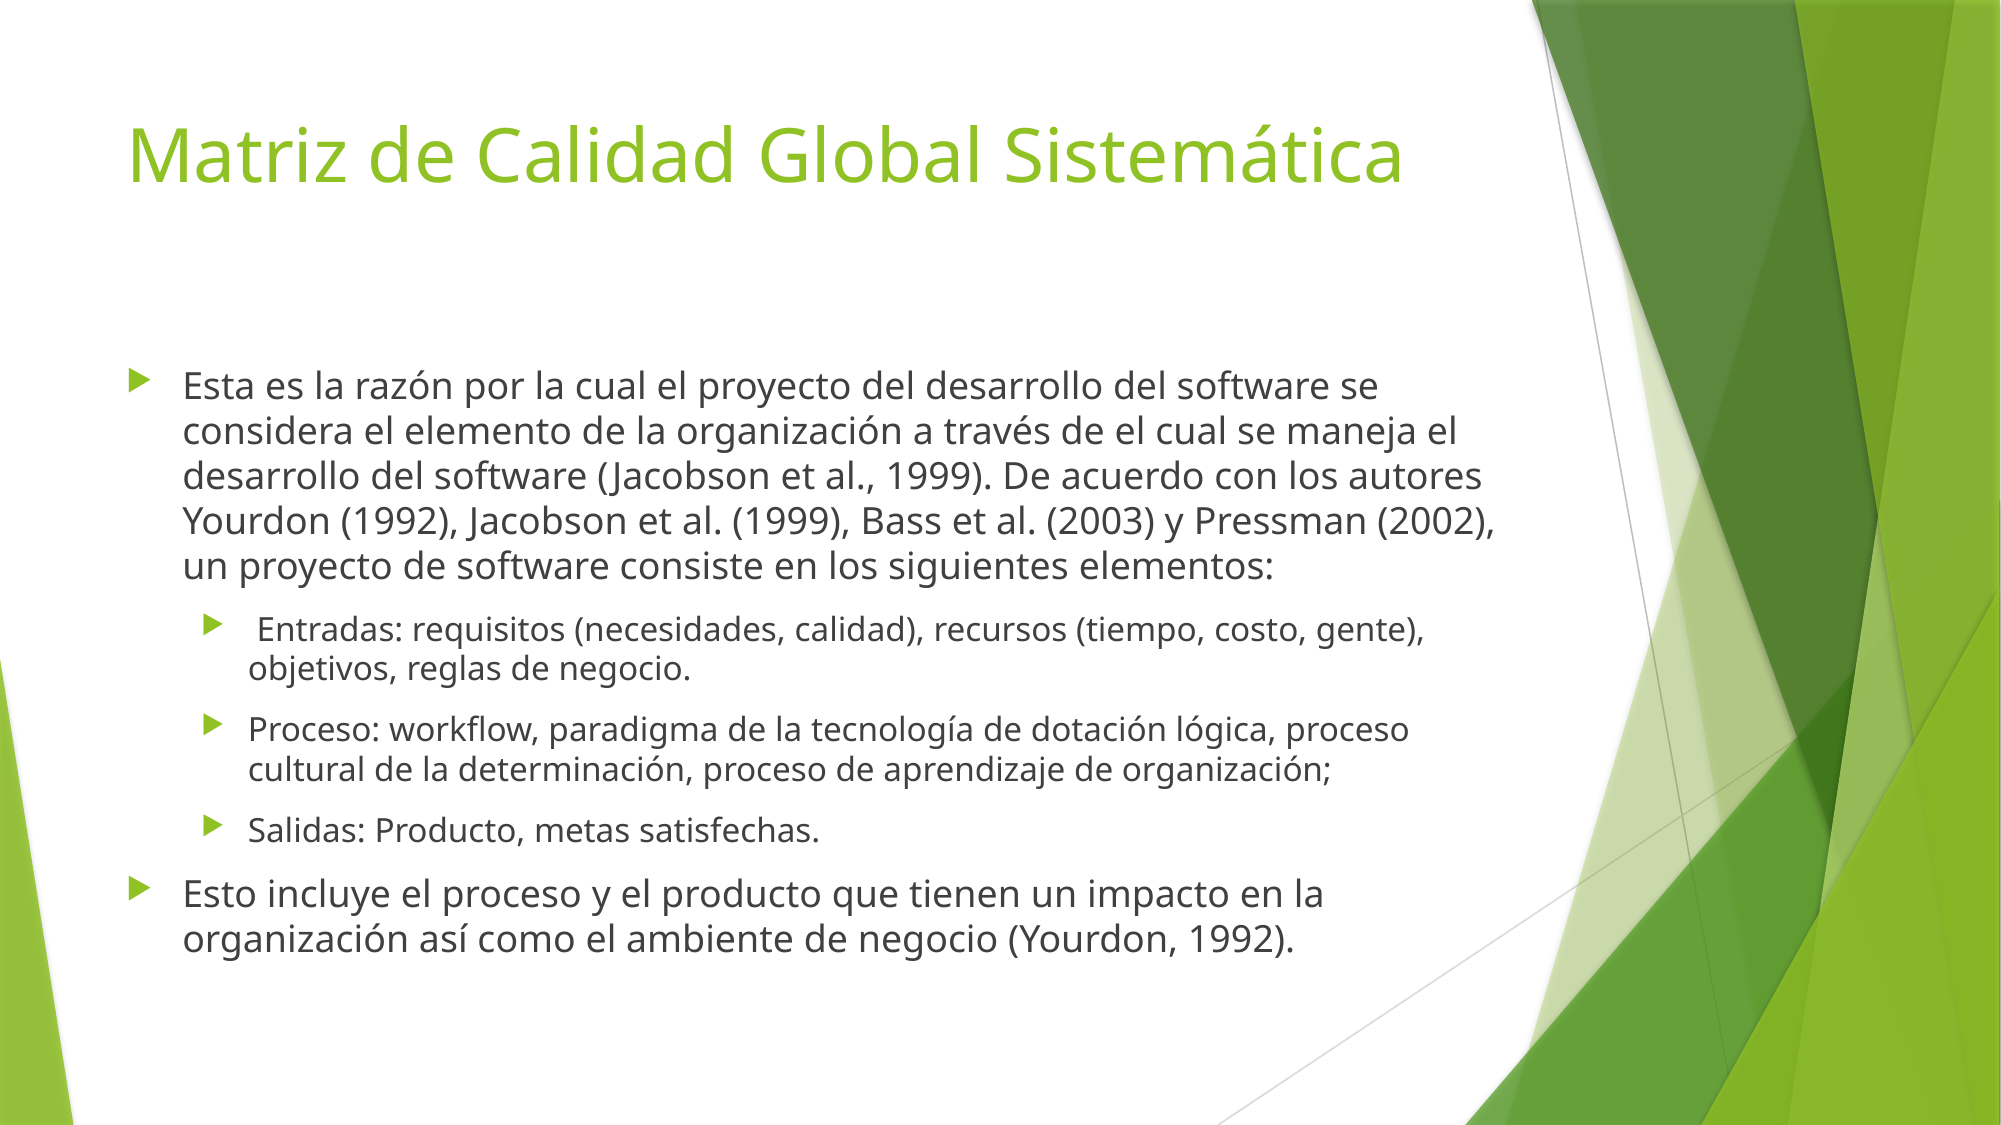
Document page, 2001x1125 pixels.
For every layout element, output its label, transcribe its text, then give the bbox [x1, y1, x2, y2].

title Matriz de Calidad Global Sistemática [111, 99, 1522, 317]
list Esta es la razón por la cual el proyecto del desarrollo del software se considera el elemento de la organización a través de el cual se maneja el desarrollo del software (Jacobson et al., 1999). De acuerdo con los autores Yourdon (1992), Jacobson et al. (1999), Bass et al. (2003) y Pressman (2002), un proyecto de software consiste en los siguientes elementos: Entradas: requisitos (necesidades, calidad), recursos (tiempo, costo, gente), objetivos, reglas de negocio. Proceso: workflow, paradigma de la tecnología de dotación lógica, proceso cultural de la determinación, proceso de aprendizaje de organización; Salidas: Producto, metas satisfechas. Esto incluye el proceso y el producto que tienen un impacto en la organización así como el ambiente de negocio (Yourdon, 1992). [111, 354, 1522, 992]
